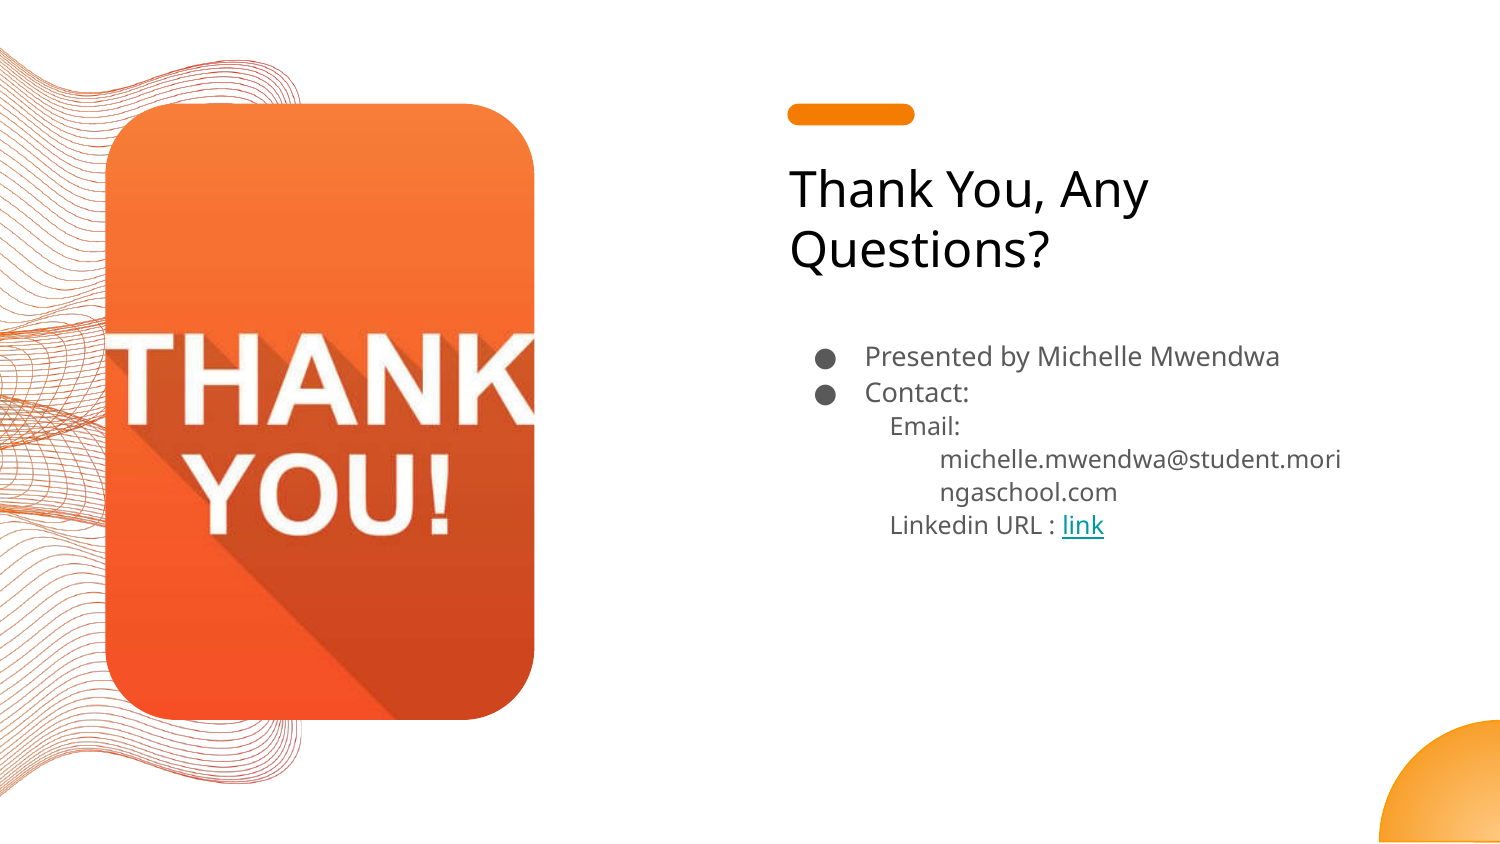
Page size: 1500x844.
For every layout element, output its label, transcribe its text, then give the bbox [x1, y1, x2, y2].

title Thank You, Any Questions? [774, 163, 1364, 271]
subtitle Presented by Michelle Mwendwa Contact: Email: michelle.mwendwa@student.moringaschool.com Linkedin URL : link [774, 321, 1364, 644]
picture [0, 0, 535, 844]
